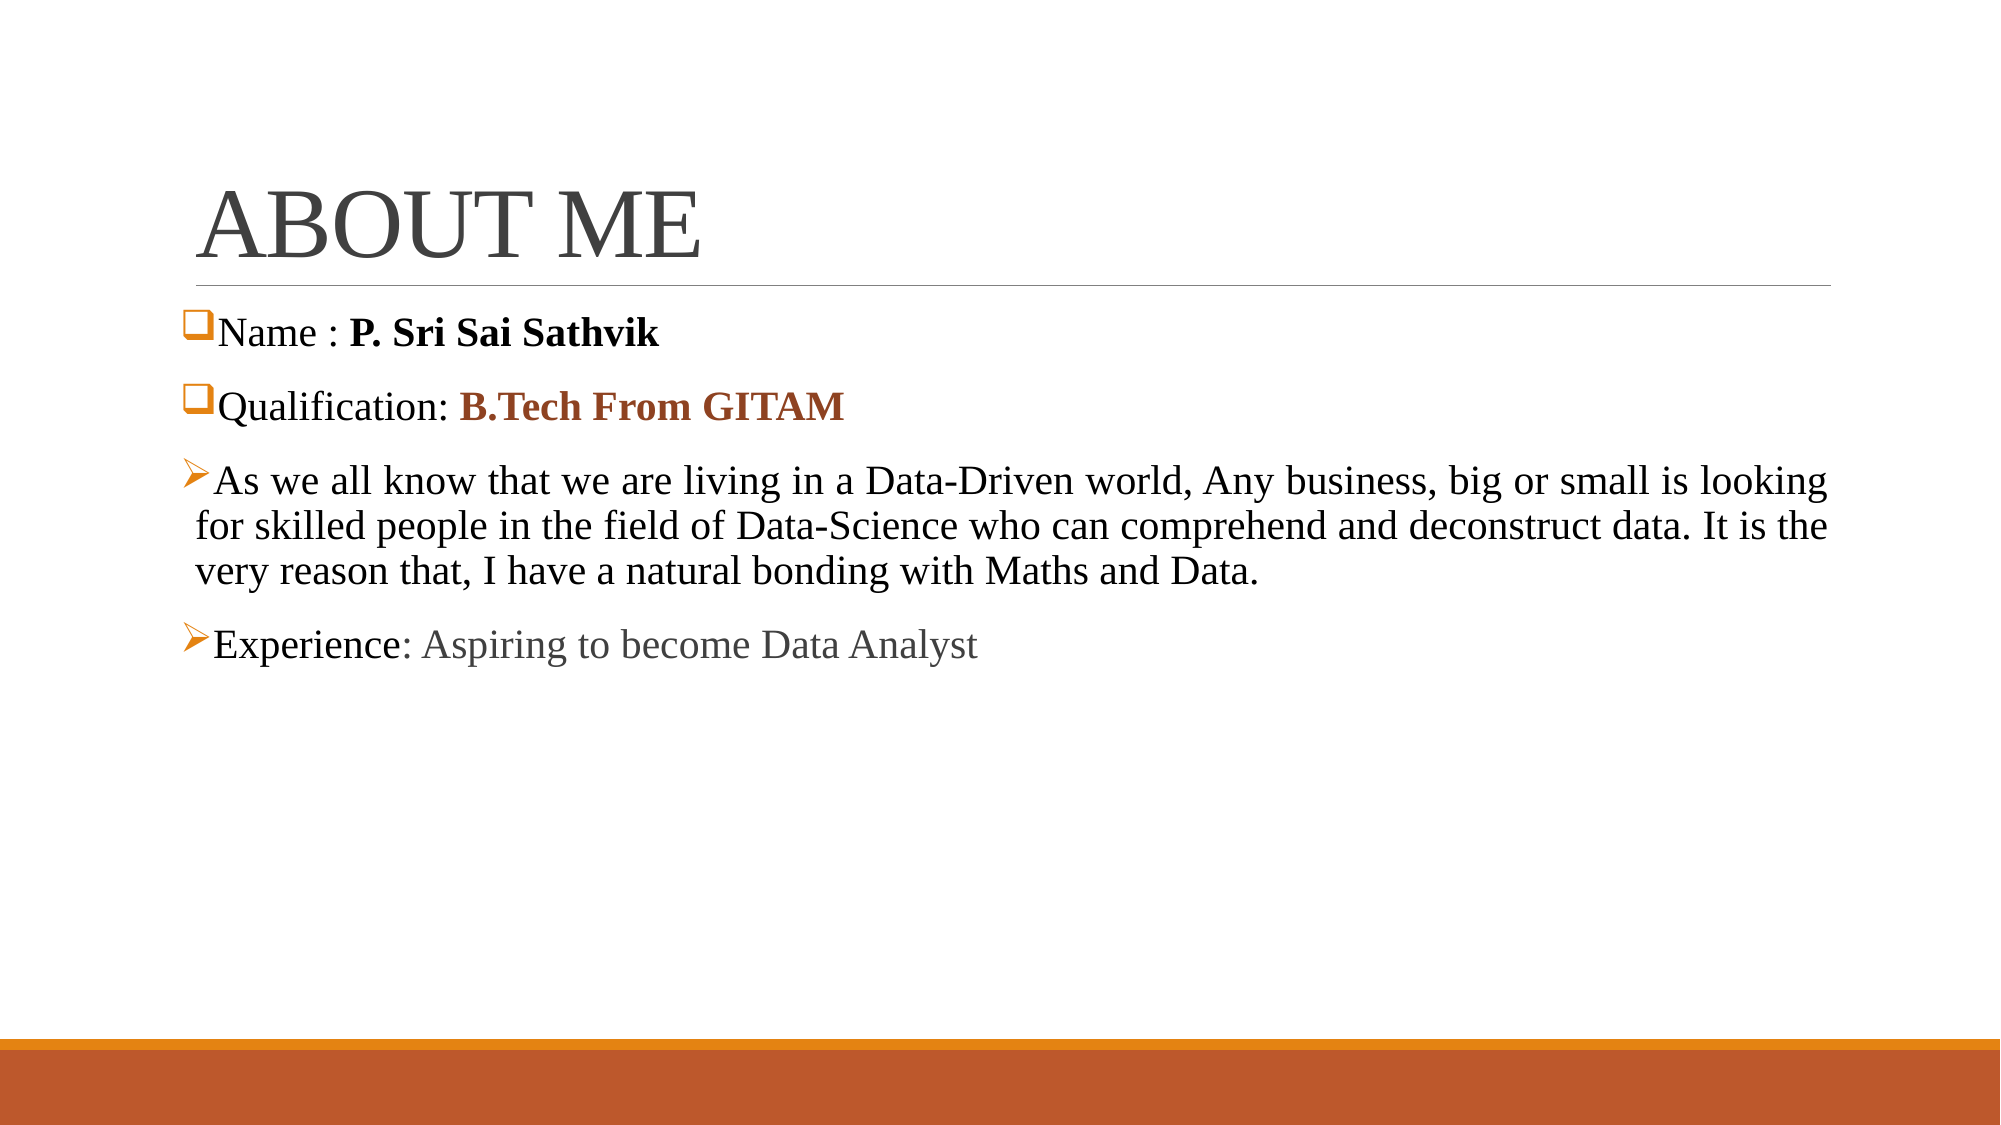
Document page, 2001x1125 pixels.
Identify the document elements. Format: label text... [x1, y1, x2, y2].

list Name : P. Sri Sai Sathvik Qualification: B.Tech From GITAM As we all know that we are living in a Data-Driven world, Any business, big or small is looking for skilled people in the field of Data-Science who can comprehend and deconstruct data. It is the very reason that, I have a natural bonding with Maths and Data. Experience: Aspiring to become Data Analyst [180, 302, 1830, 963]
title ABOUT ME [180, 47, 1830, 285]
